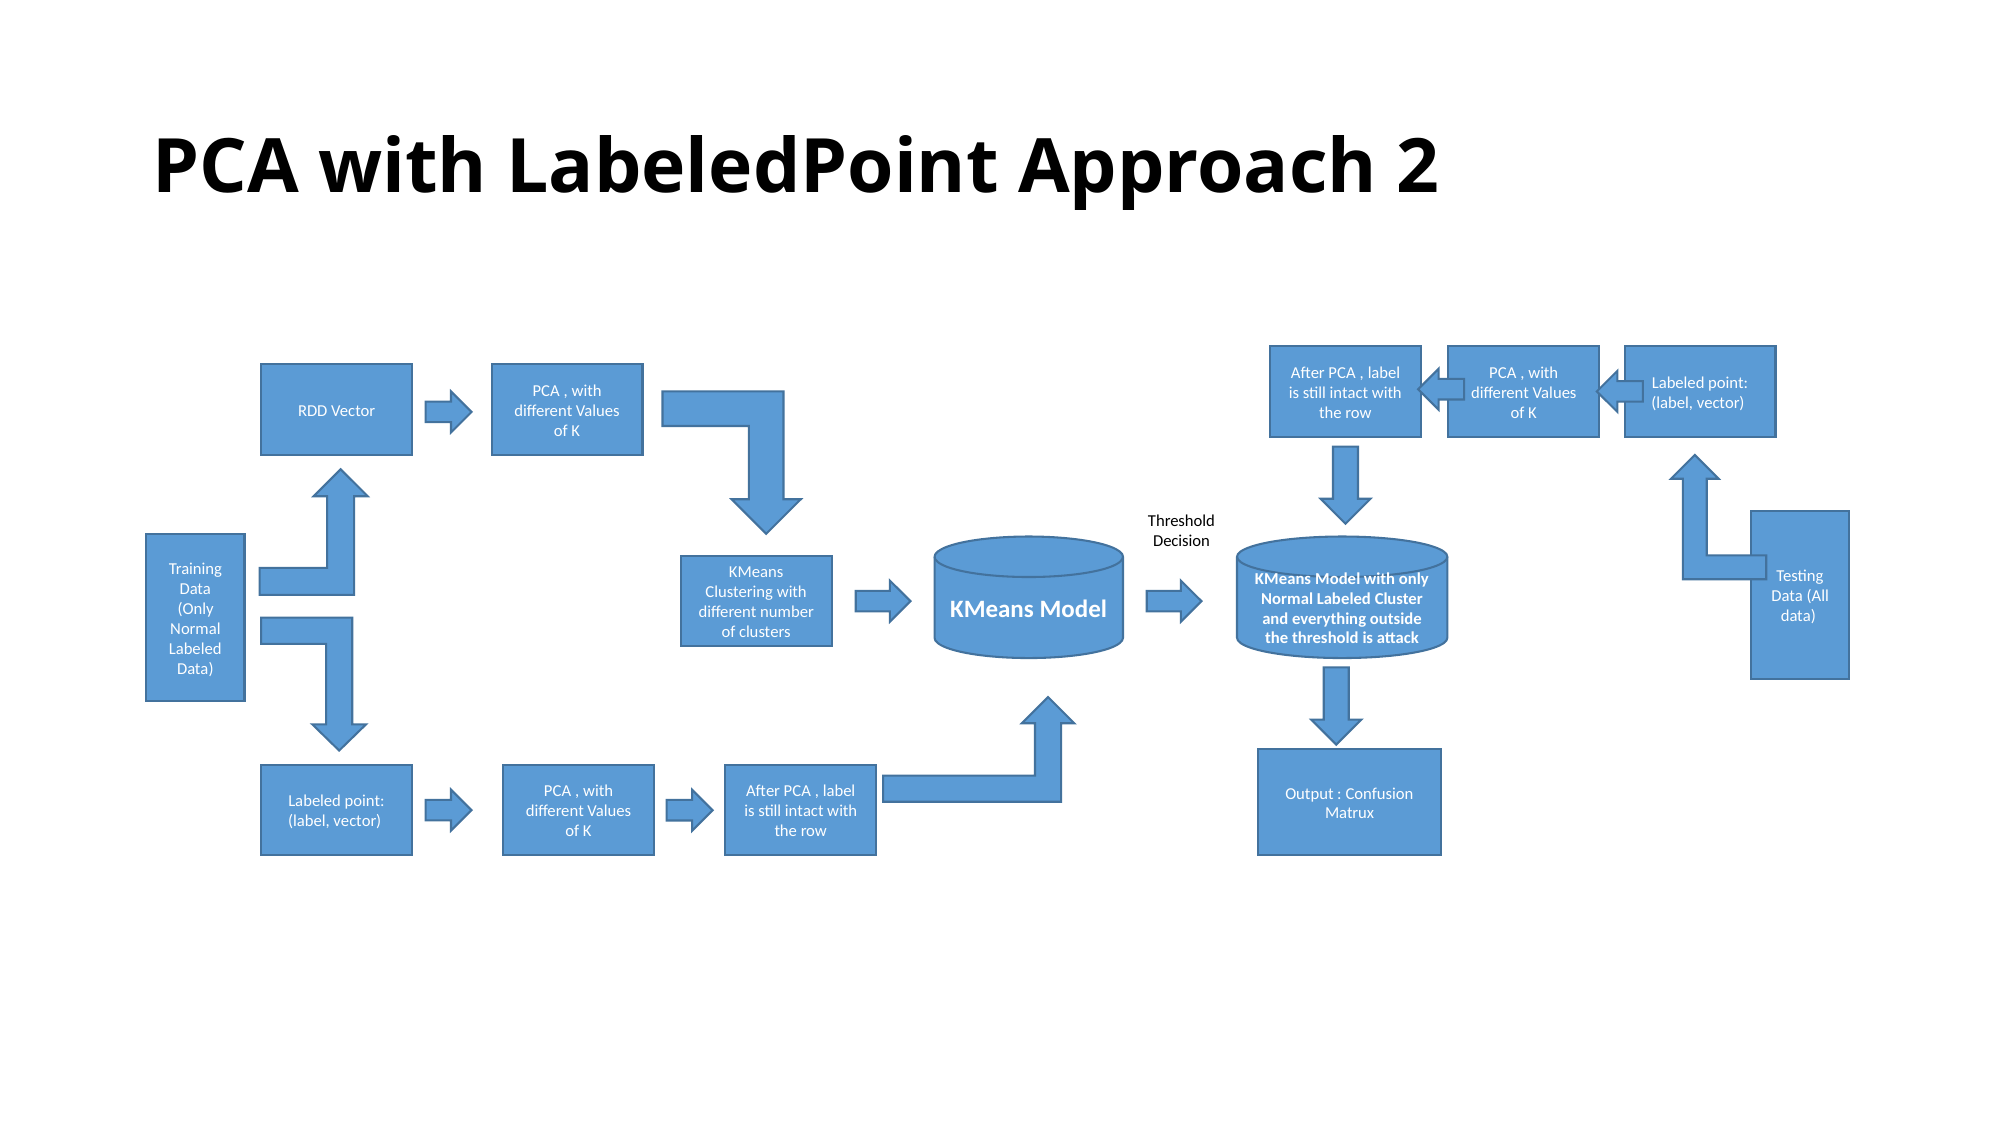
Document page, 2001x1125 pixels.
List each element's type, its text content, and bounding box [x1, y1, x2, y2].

text_box Labeled point: (label, vector) [1624, 345, 1777, 438]
text_box PCA , with different Values of K [1447, 345, 1600, 438]
text_box [260, 616, 369, 752]
text_box [1416, 366, 1466, 413]
text_box Testing Data (All data) [1750, 510, 1850, 680]
text_box Training Data (Only Normal Labeled Data) [145, 533, 246, 702]
text_box After PCA , label is still intact with the row [724, 764, 877, 856]
text_box [1308, 666, 1364, 747]
text_box [424, 388, 474, 435]
text_box [1145, 578, 1203, 625]
text_box KMeans Model with only Normal Labeled Cluster and everything outside the threshold is attack [1235, 535, 1449, 660]
text_box [1318, 445, 1374, 526]
text_box [1668, 453, 1768, 581]
text_box [854, 578, 912, 625]
text_box KMeans Model [933, 535, 1125, 660]
title PCA with LabeledPoint Approach 2 [137, 59, 1863, 278]
text_box [424, 787, 474, 834]
text_box [1595, 368, 1644, 415]
text_box [882, 695, 1077, 803]
text_box [665, 787, 715, 834]
text_box KMeans Clustering with different number of clusters [680, 555, 833, 647]
text_box PCA , with different Values of K [502, 764, 655, 856]
text_box PCA , with different Values of K [491, 363, 644, 456]
text_box RDD Vector [260, 363, 413, 456]
text_box After PCA , label is still intact with the row [1269, 345, 1422, 438]
text_box Output : Confusion Matrux [1257, 748, 1442, 856]
text_box Threshold Decision [1119, 506, 1244, 553]
text_box Labeled point: (label, vector) [260, 764, 413, 856]
text_box [258, 467, 371, 596]
text_box [661, 390, 804, 536]
